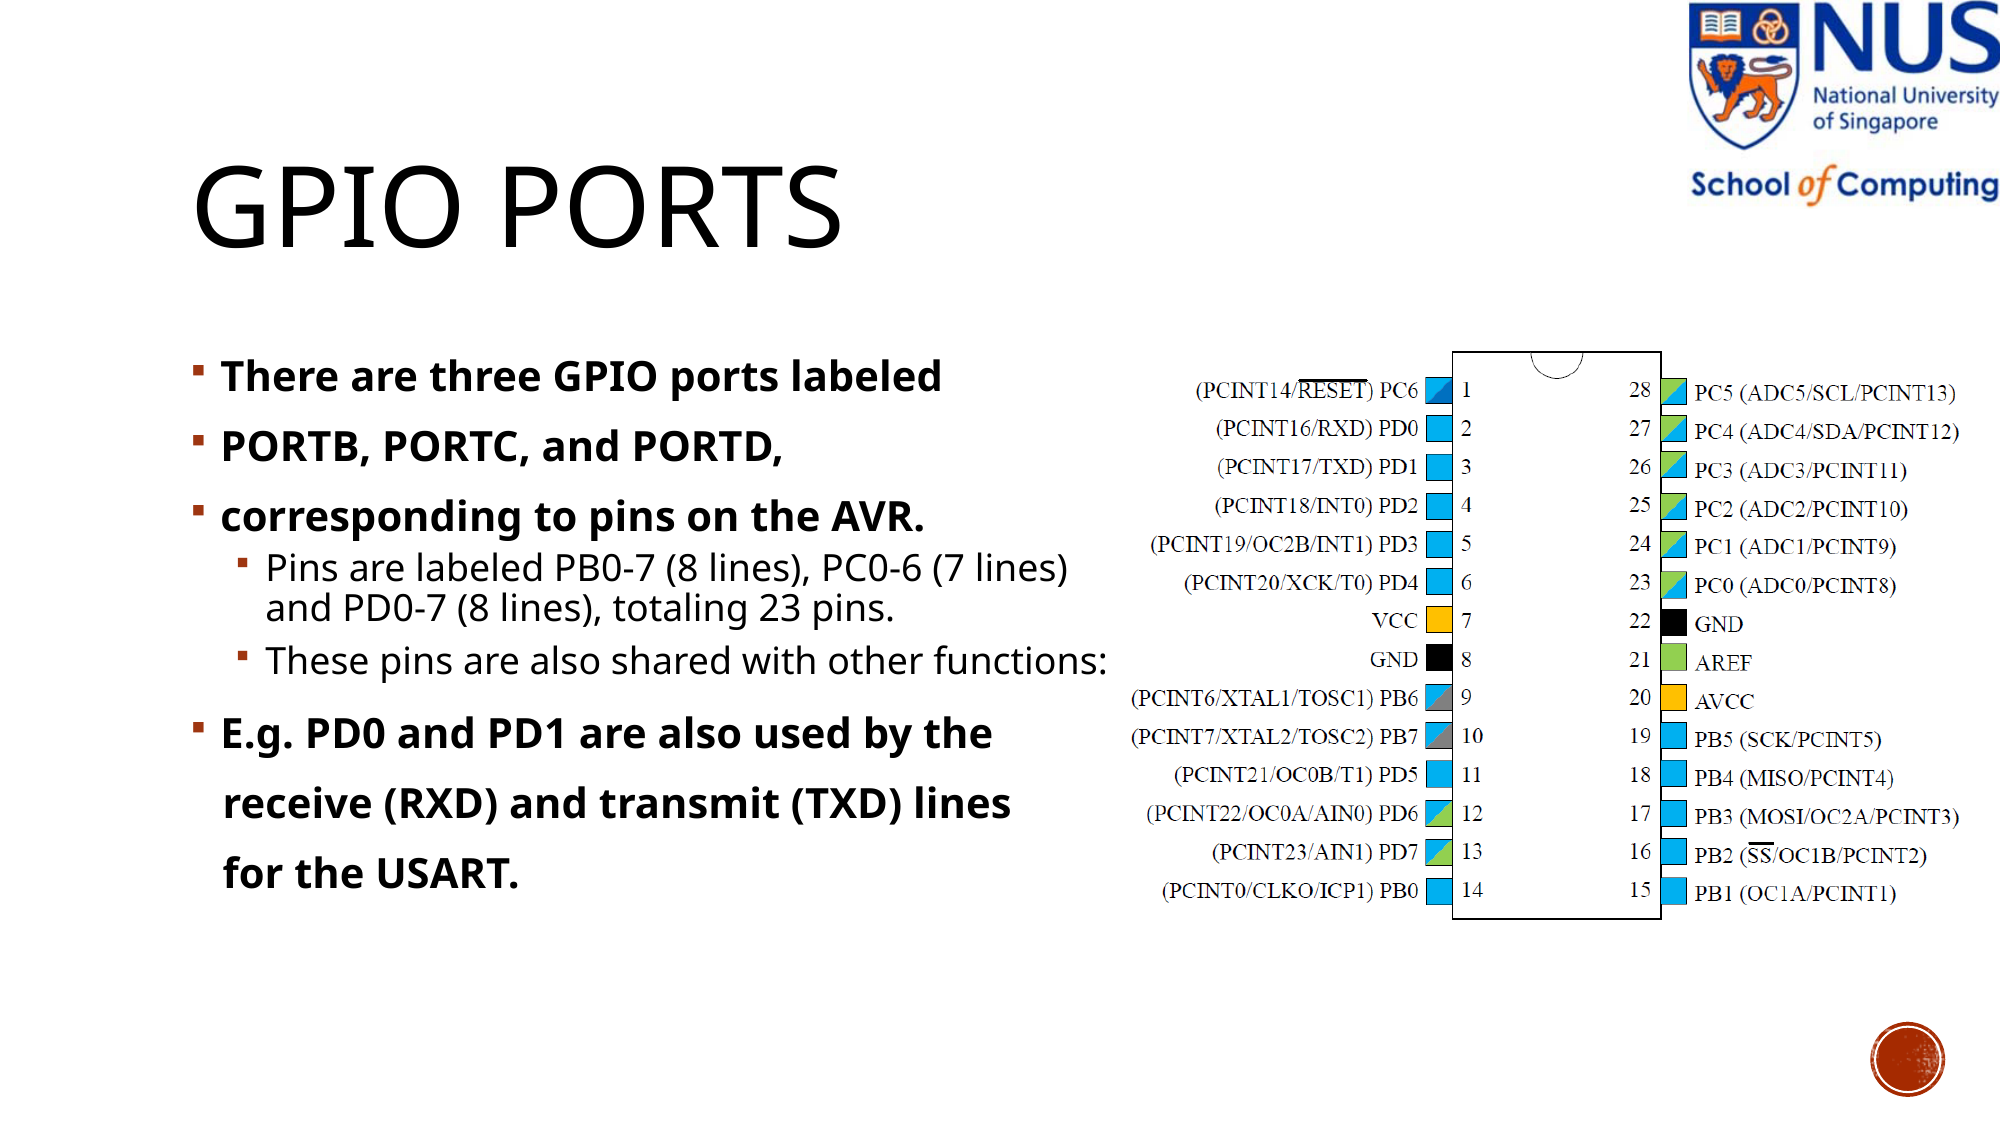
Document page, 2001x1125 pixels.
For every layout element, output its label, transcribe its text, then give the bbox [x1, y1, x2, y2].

picture [1689, 1, 1999, 207]
list There are three GPIO ports labeled PORTB, PORTC, and PORTD, corresponding to pins on the AVR. Pins are labeled PB0-7 (8 lines), PC0-6 (7 lines) and PD0-7 (8 lines), totaling 23 pins. These pins are also shared with other functions: E.g. PD0 and PD1 are also used by the receive (RXD) and transmit (TXD) lines for the USART. [175, 348, 1826, 1013]
picture [1116, 351, 1959, 930]
title GPIO ports [175, 79, 1826, 344]
